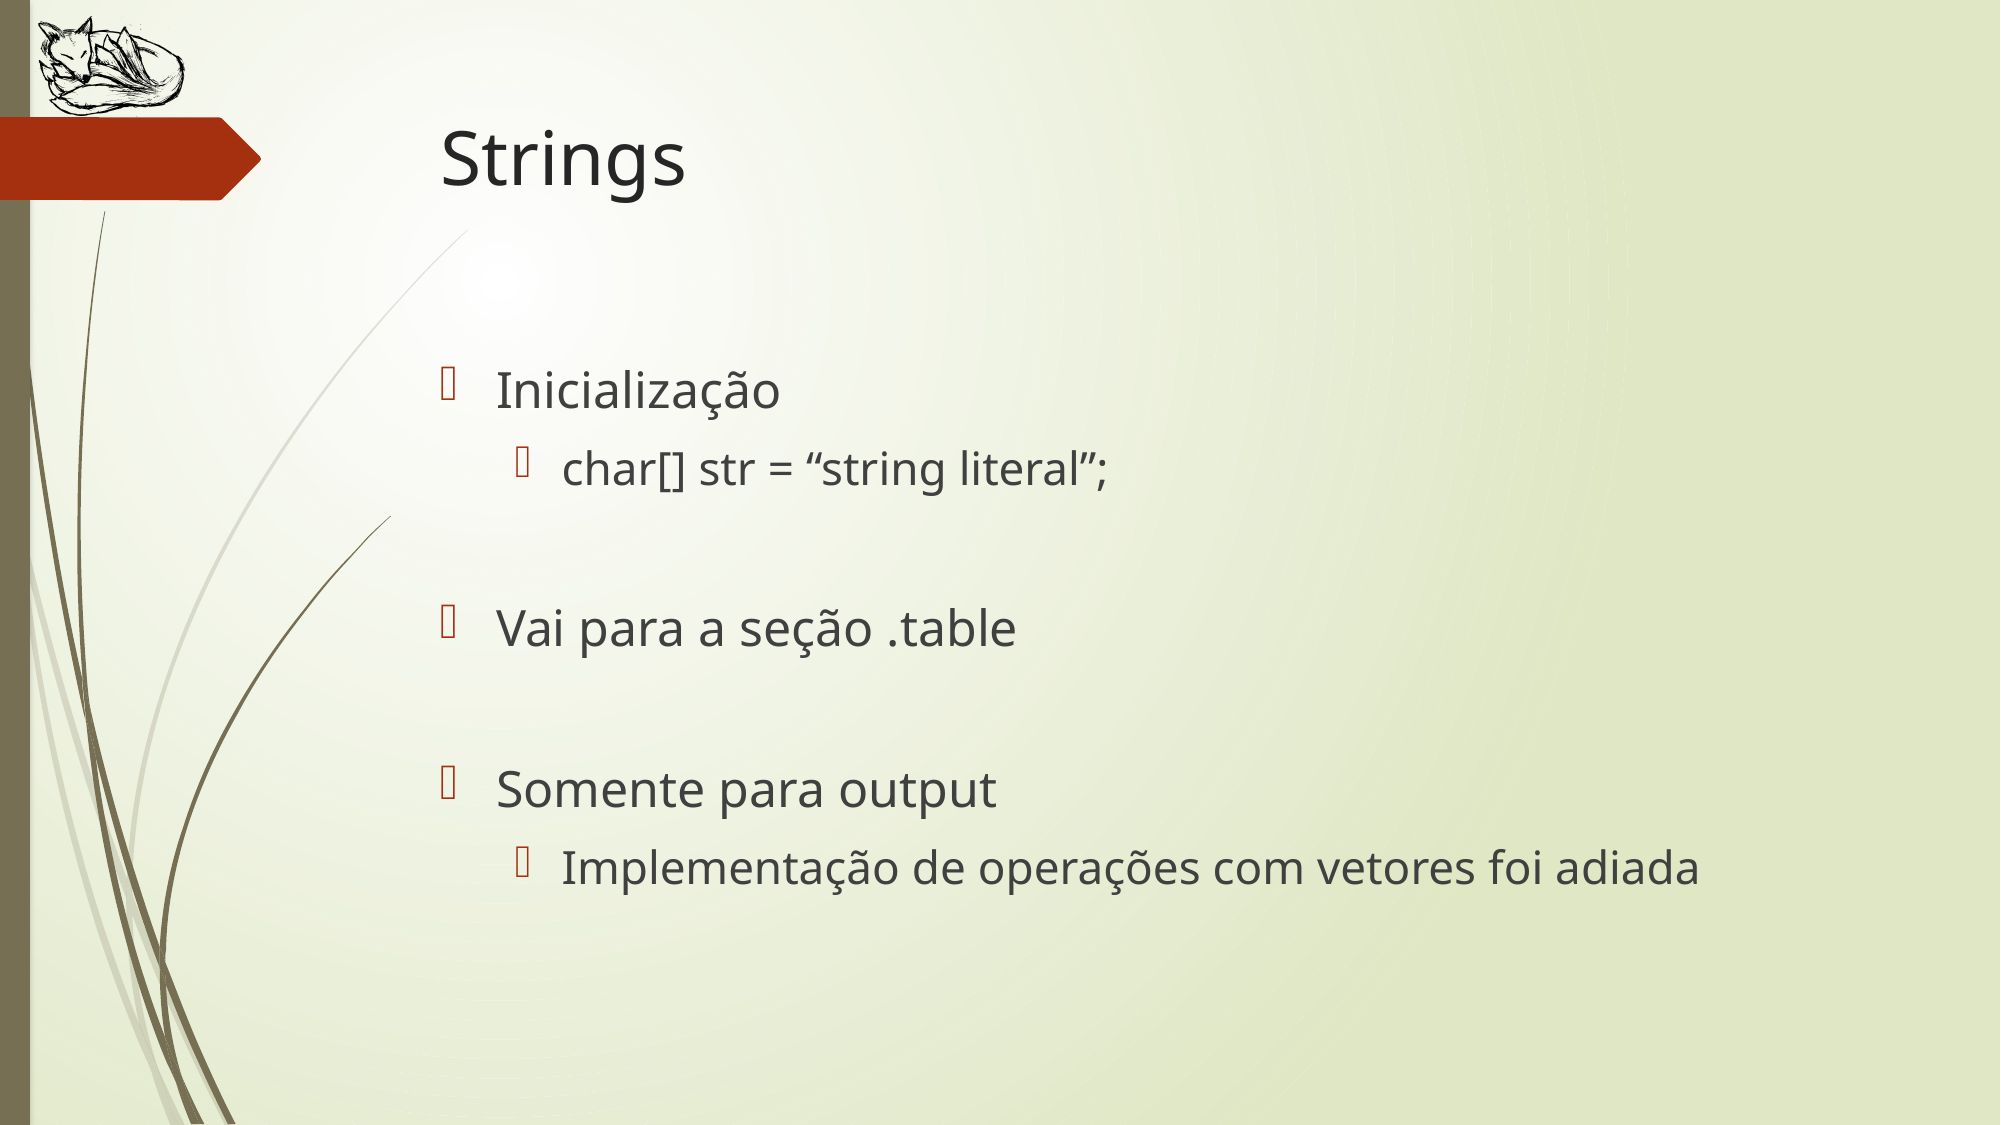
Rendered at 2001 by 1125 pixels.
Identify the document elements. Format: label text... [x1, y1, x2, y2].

list Inicialização char[] str = “string literal”; Vai para a seção .table Somente para output Implementação de operações com vetores foi adiada [424, 351, 1888, 971]
title Strings [425, 102, 1888, 313]
picture [33, 14, 192, 122]
